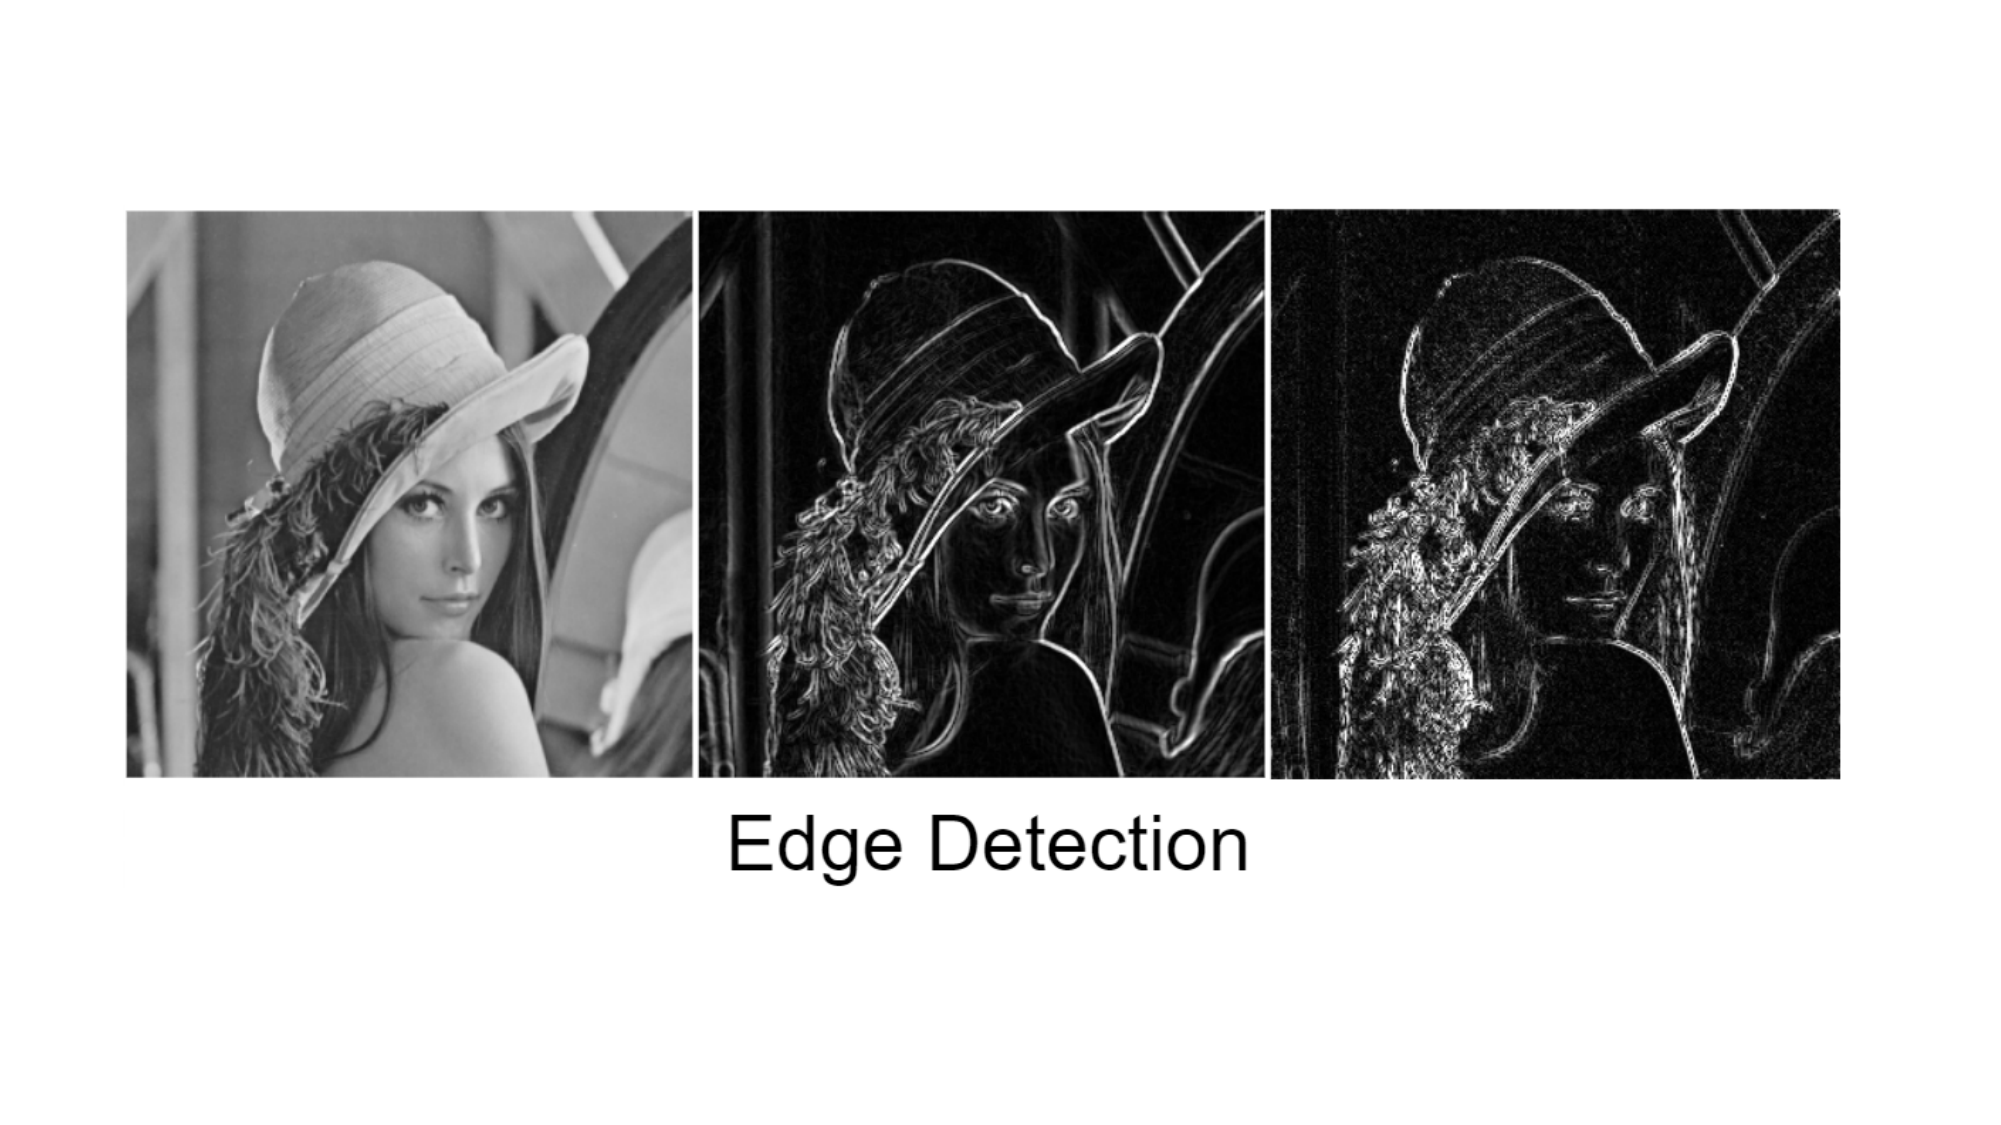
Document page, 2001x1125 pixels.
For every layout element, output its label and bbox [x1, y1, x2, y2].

list [123, 205, 1850, 889]
